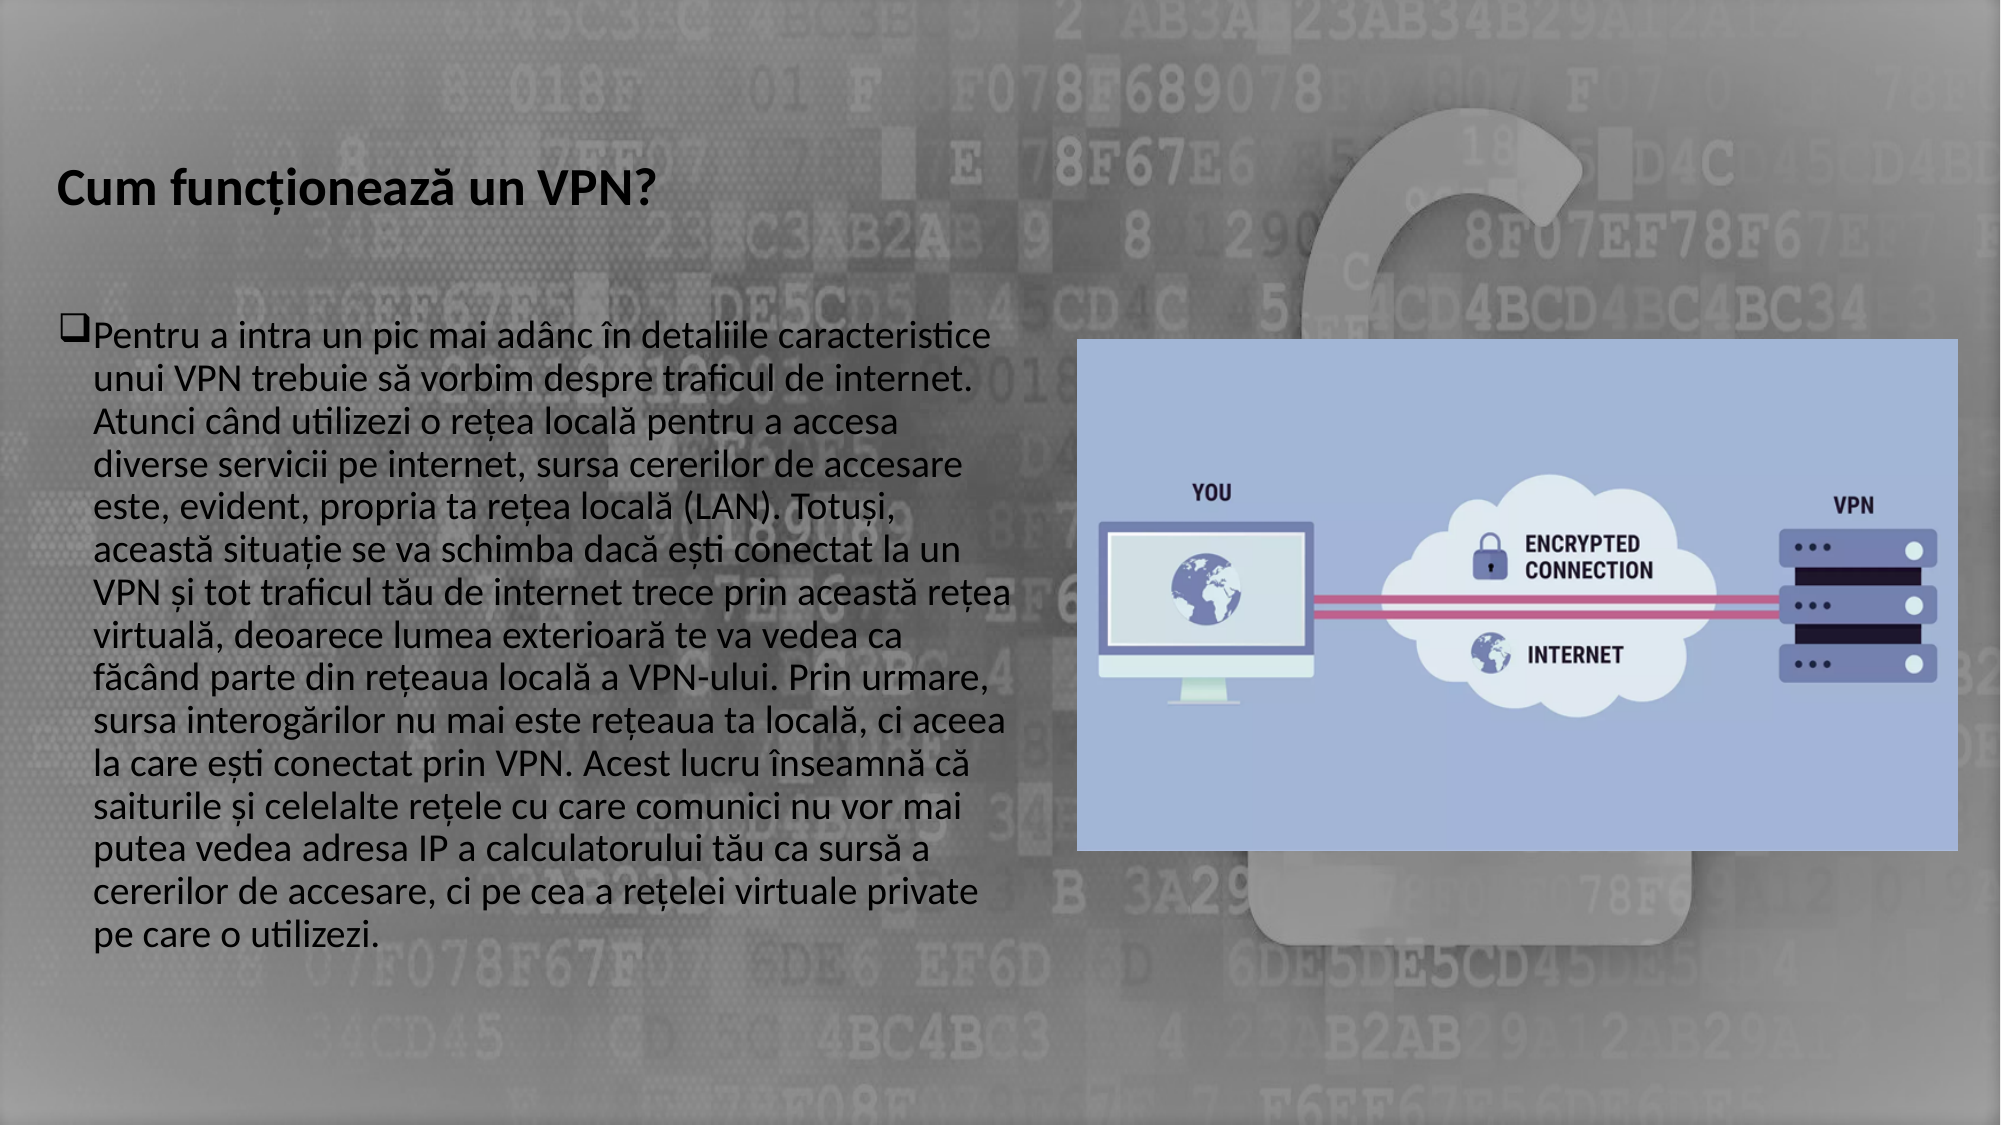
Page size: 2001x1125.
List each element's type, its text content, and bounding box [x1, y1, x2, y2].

picture [0, 0, 2001, 1125]
list Cum funcționează un VPN? Pentru a intra un pic mai adânc în detaliile caracteristice unui VPN trebuie să vorbim despre traficul de internet. Atunci când utilizezi o rețea locală pentru a accesa diverse servicii pe internet, sursa cererilor de accesare este, evident, propria ta rețea locală (LAN). Totuși, această situație se va schimba dacă ești conectat la un VPN și tot traficul tău de internet trece prin această rețea virtuală, deoarece lumea exterioară te va vedea ca făcând parte din rețeaua locală a VPN-ului. Prin urmare, sursa interogărilor nu mai este rețeaua ta locală, ci aceea la care ești conectat prin VPN. Acest lucru înseamnă că saiturile și celelalte rețele cu care comunici nu vor mai putea vedea adresa IP a calculatorului tău ca sursă a cererilor de accesare, ci pe cea a rețelei virtuale private pe care o utilizezi. [42, 152, 1030, 973]
